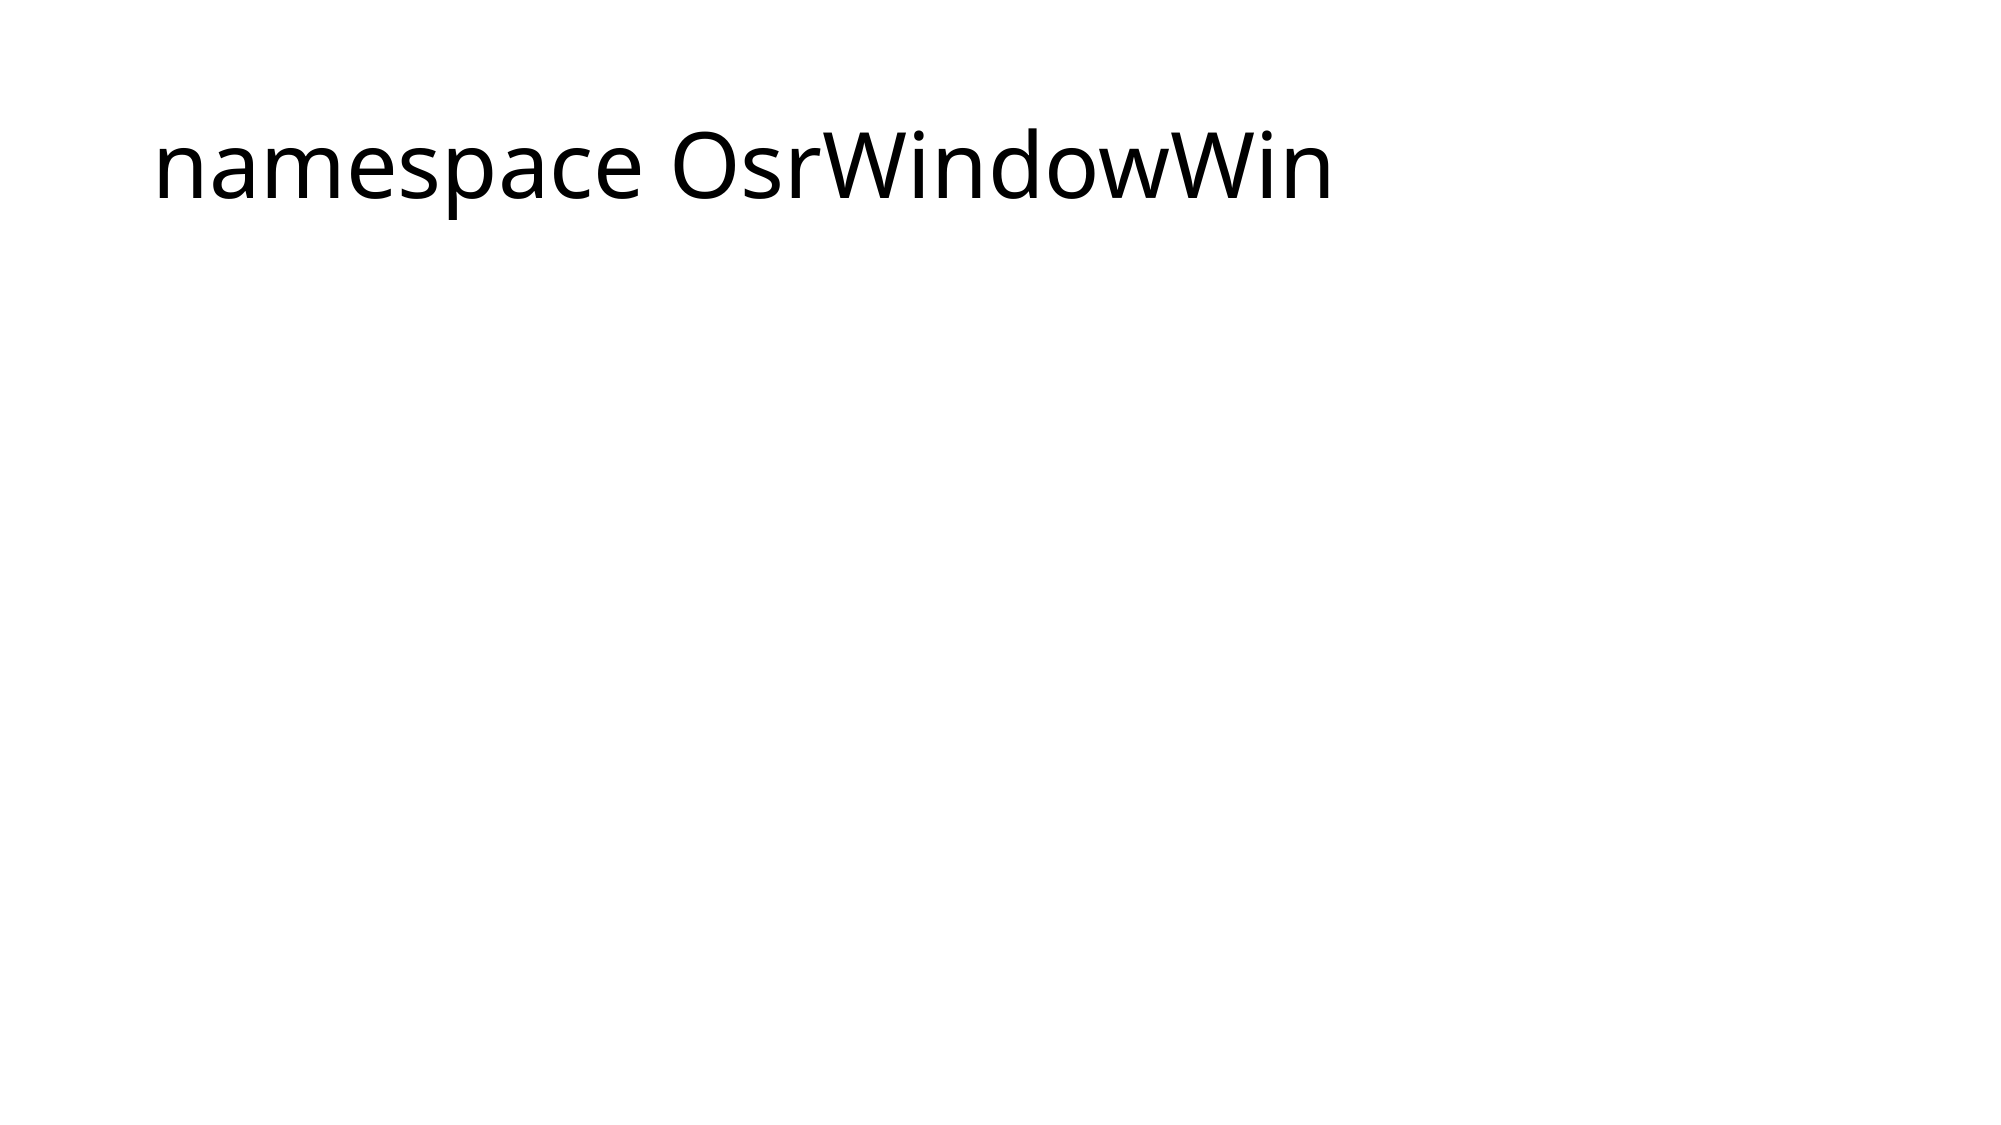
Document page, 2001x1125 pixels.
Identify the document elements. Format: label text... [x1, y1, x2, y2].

title namespace OsrWindowWin [137, 59, 1863, 278]
